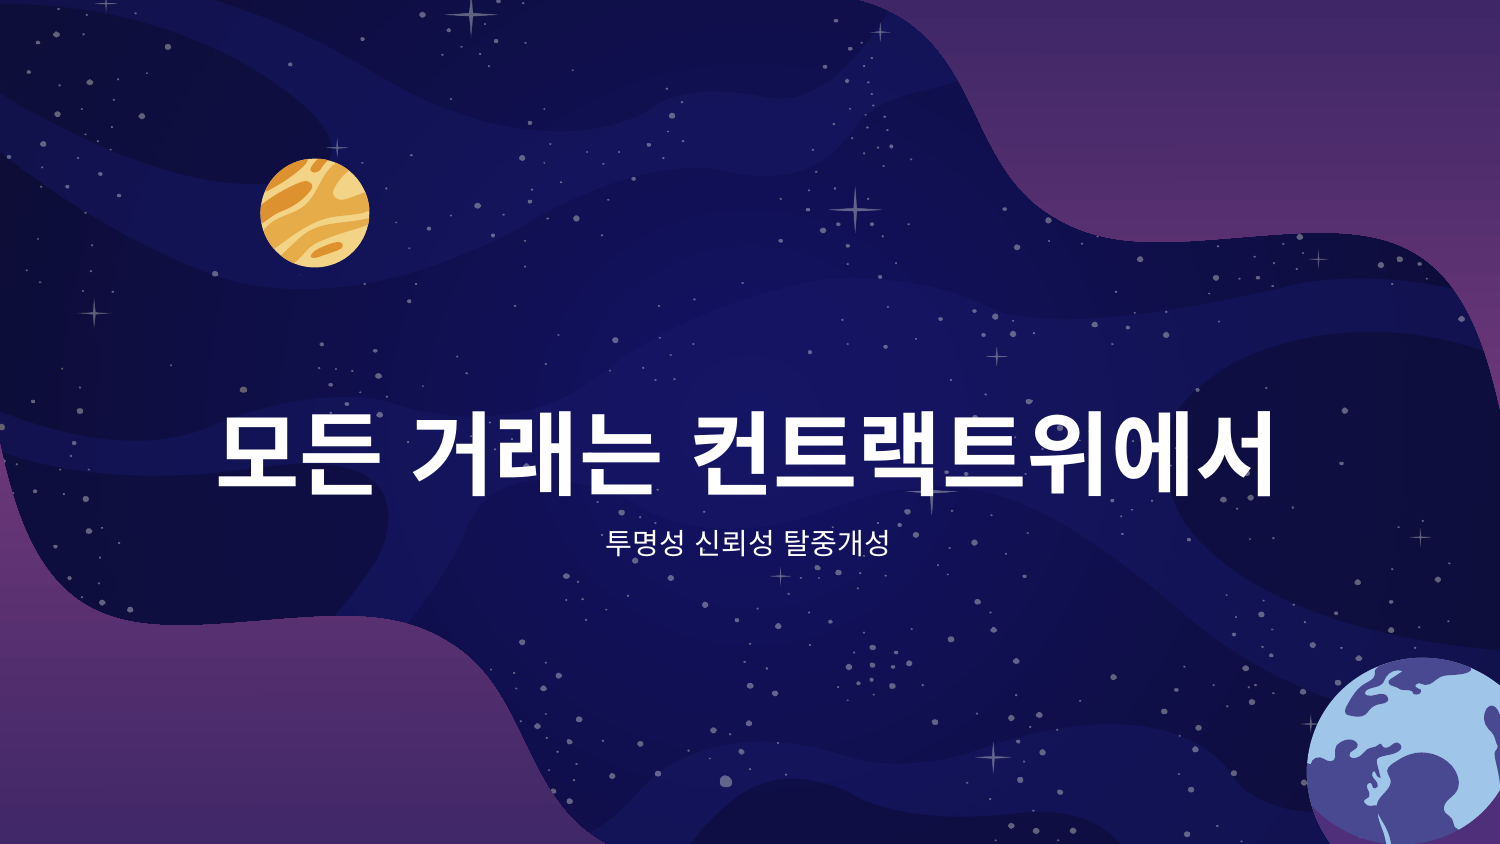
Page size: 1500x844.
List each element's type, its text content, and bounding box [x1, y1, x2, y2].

picture [0, 0, 1500, 844]
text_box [1297, 654, 1500, 844]
subtitle 투명성 신뢰성 탈중개성 [290, 510, 1207, 657]
title 모든 거래는 컨트랙트위에서 [64, 403, 1433, 522]
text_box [254, 158, 375, 268]
